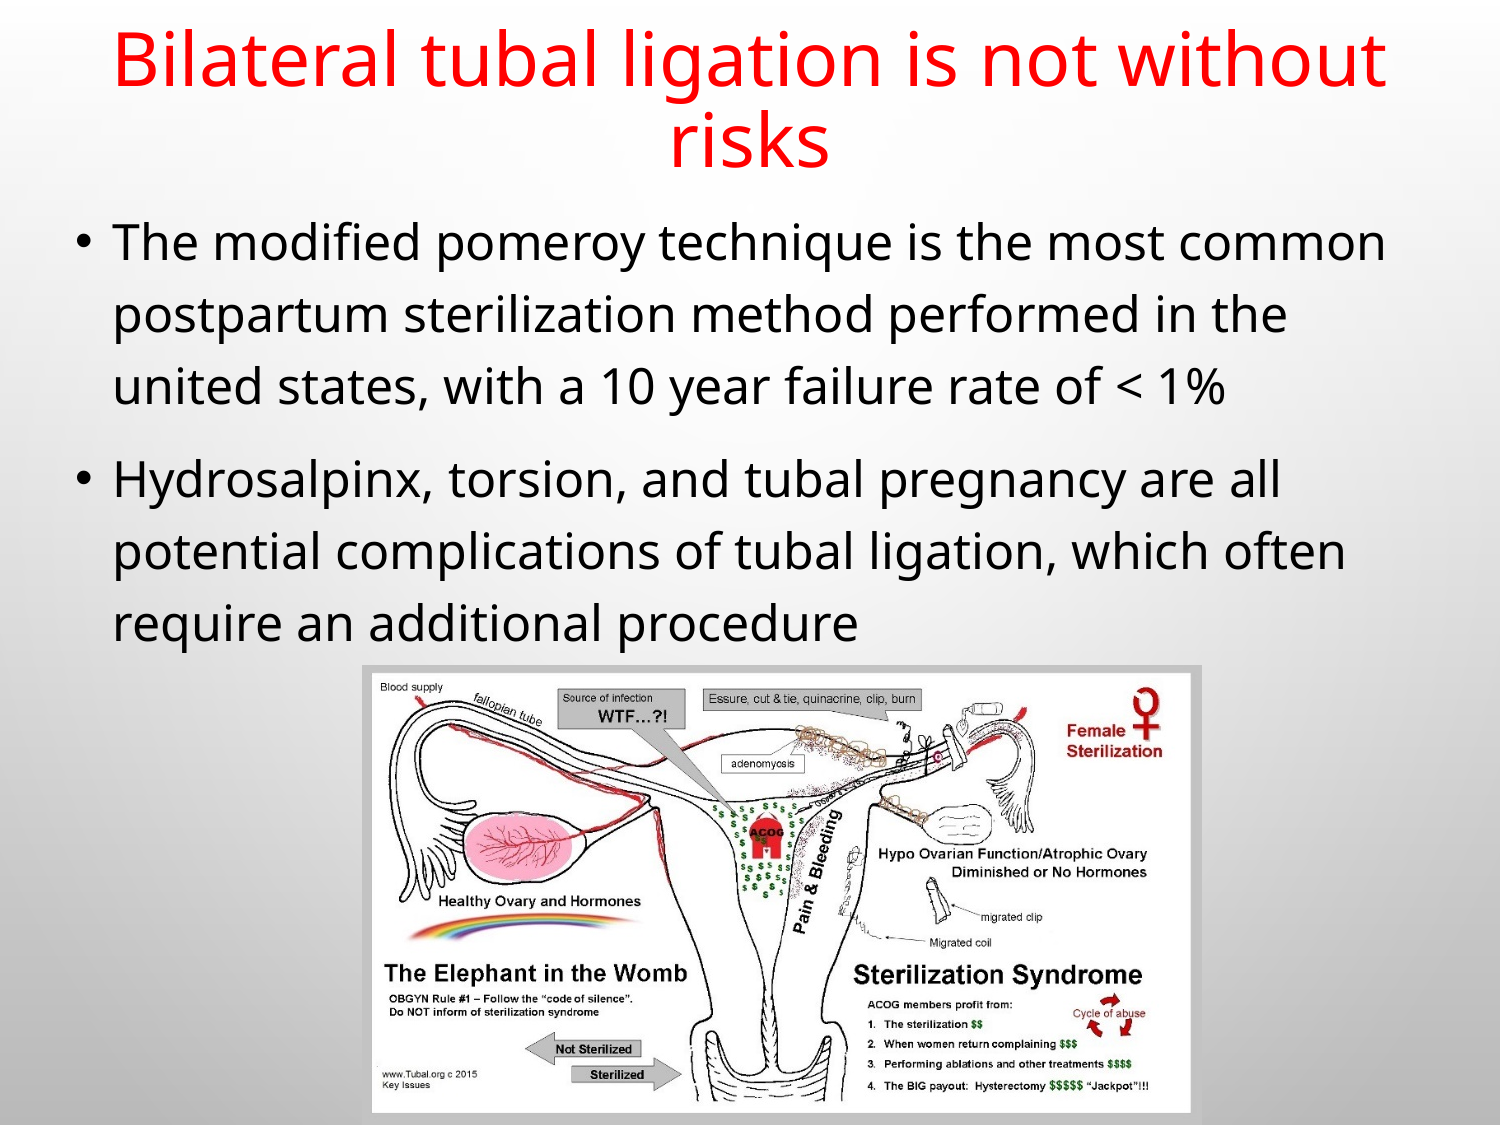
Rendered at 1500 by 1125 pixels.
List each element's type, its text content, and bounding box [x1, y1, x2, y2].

list The modified pomeroy technique is the most common postpartum sterilization method performed in the united states, with a 10 year failure rate of < 1% Hydrosalpinx, torsion, and tubal pregnancy are all potential complications of tubal ligation, which often require an additional procedure [60, 191, 1410, 934]
title Bilateral tubal ligation is not without risks [75, 46, 1425, 160]
picture [0, 0, 1500, 1125]
